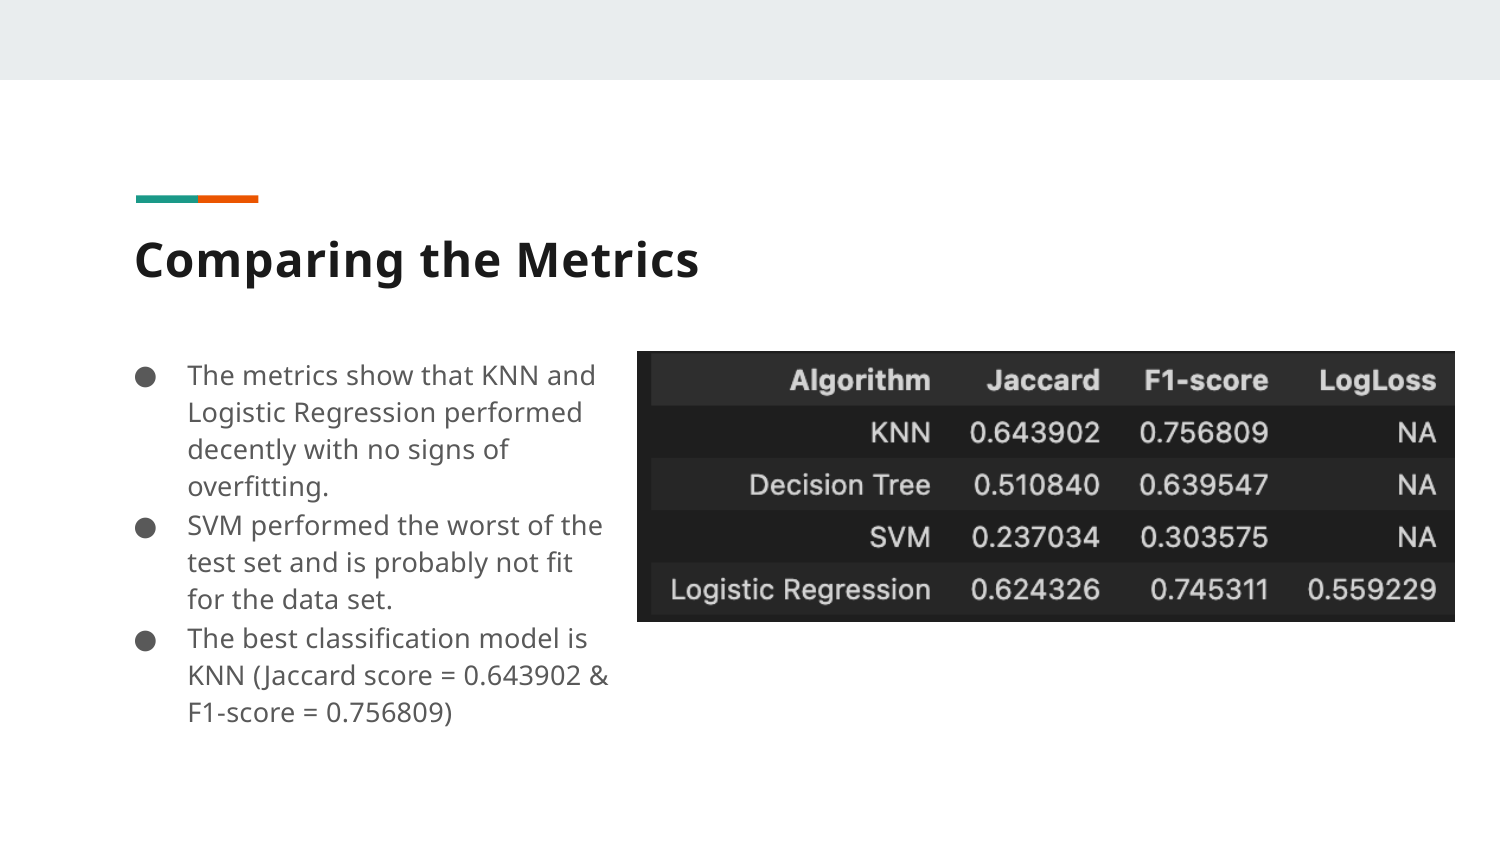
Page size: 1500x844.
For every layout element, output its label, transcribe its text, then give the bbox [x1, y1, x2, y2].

title Comparing the Metrics [131, 226, 763, 351]
picture [637, 351, 1455, 623]
text_box The metrics show that KNN and Logistic Regression performed decently with no signs of overﬁtting. SVM performed the worst of the test set and is probably not fit for the data set. The best classification model is KNN (Jaccard score = 0.643902 & F1-score = 0.756809) [131, 351, 638, 758]
